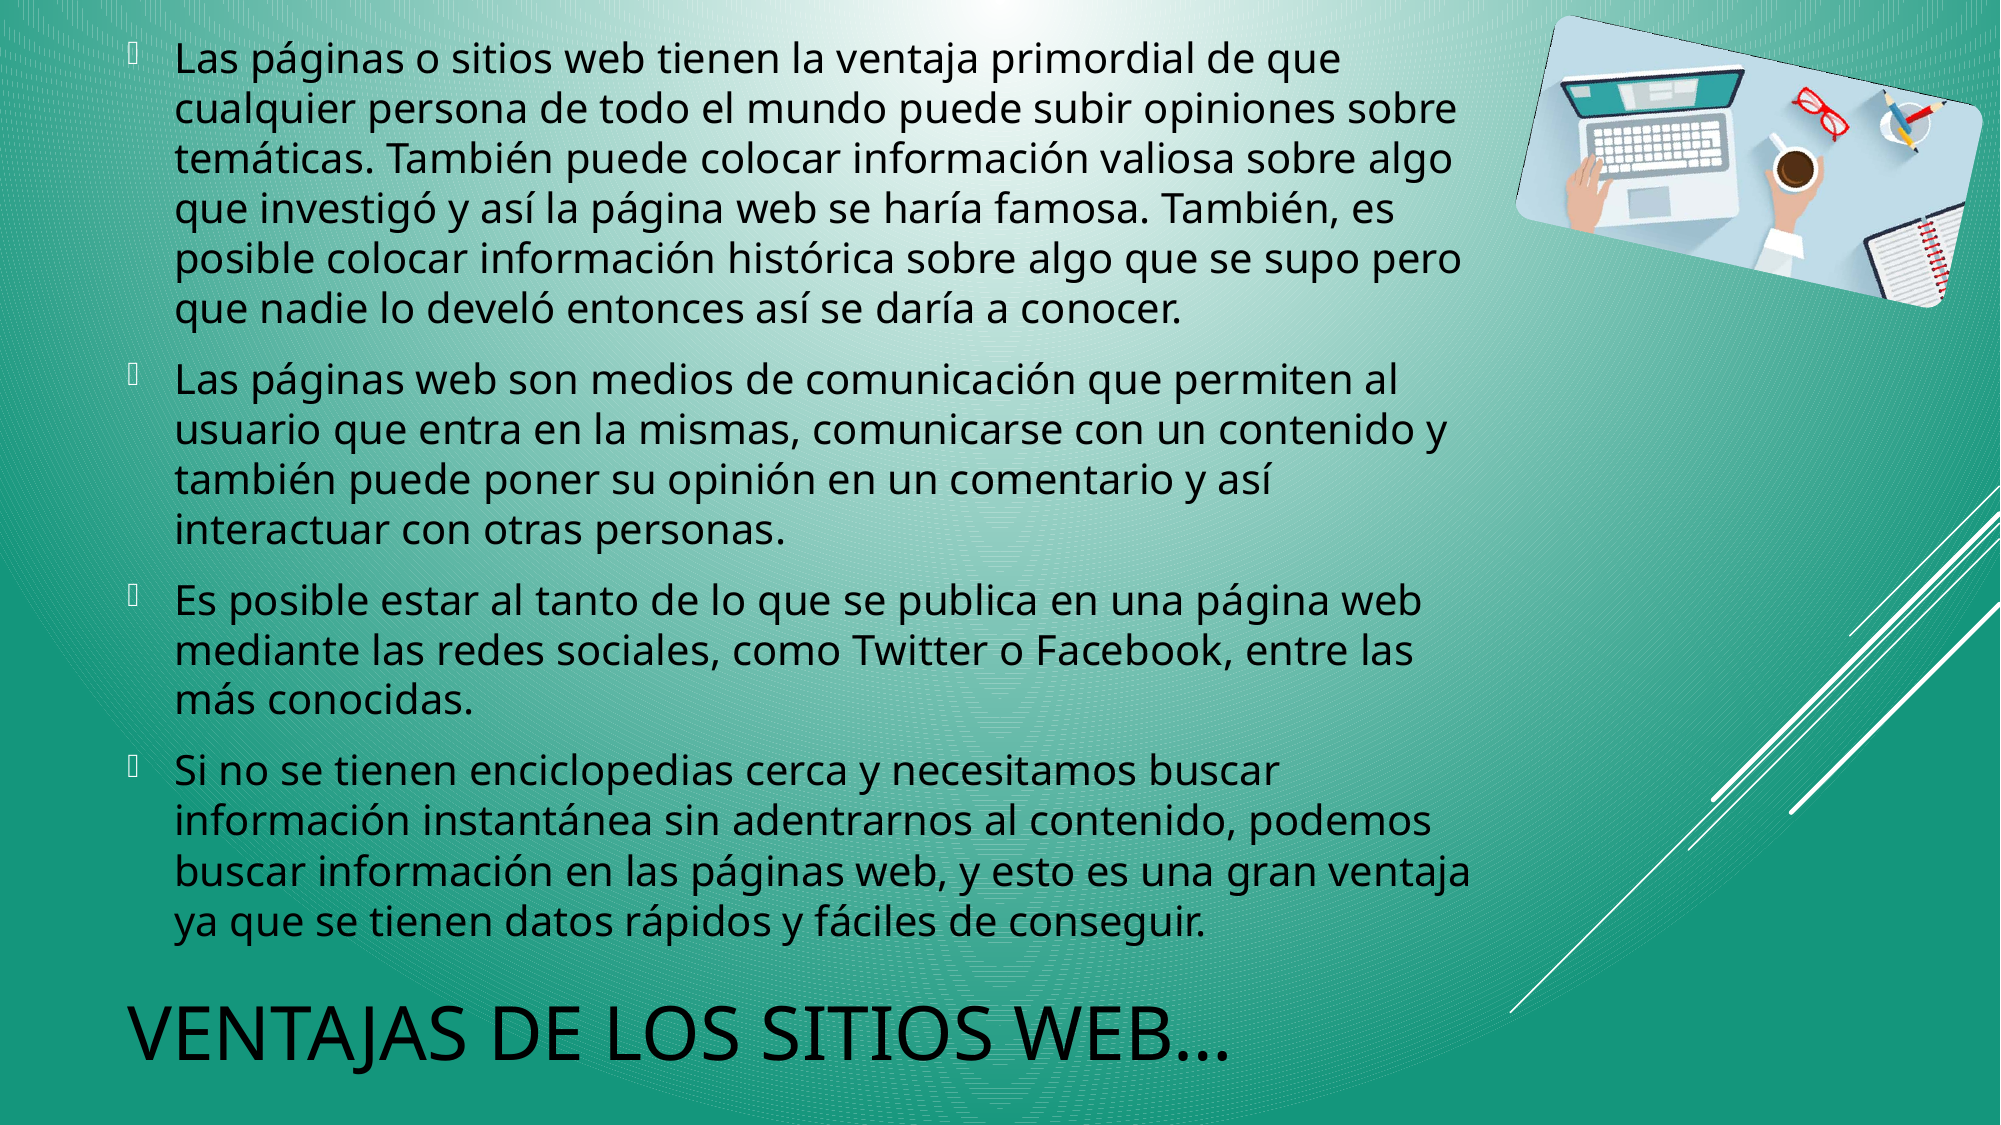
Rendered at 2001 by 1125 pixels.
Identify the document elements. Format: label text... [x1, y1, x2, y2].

list Las páginas o sitios web tienen la ventaja primordial de que cualquier persona de todo el mundo puede subir opiniones sobre temáticas. También puede colocar información valiosa sobre algo que investigó y así la página web se haría famosa. También, es posible colocar información histórica sobre algo que se supo pero que nadie lo develó entonces así se daría a conocer. Las páginas web son medios de comunicación que permiten al usuario que entra en la mismas, comunicarse con un contenido y también puede poner su opinión en un comentario y así interactuar con otras personas. Es posible estar al tanto de lo que se publica en una página web mediante las redes sociales, como Twitter o Facebook, entre las más conocidas. Si no se tienen enciclopedias cerca y necesitamos buscar información instantánea sin adentrarnos al contenido, podemos buscar información en las páginas web, y esto es una gran ventaja ya que se tienen datos rápidos y fáciles de conseguir. [112, 191, 1513, 785]
title Ventajas de los sitios web… [112, 963, 1391, 1098]
picture [1521, 16, 1979, 307]
